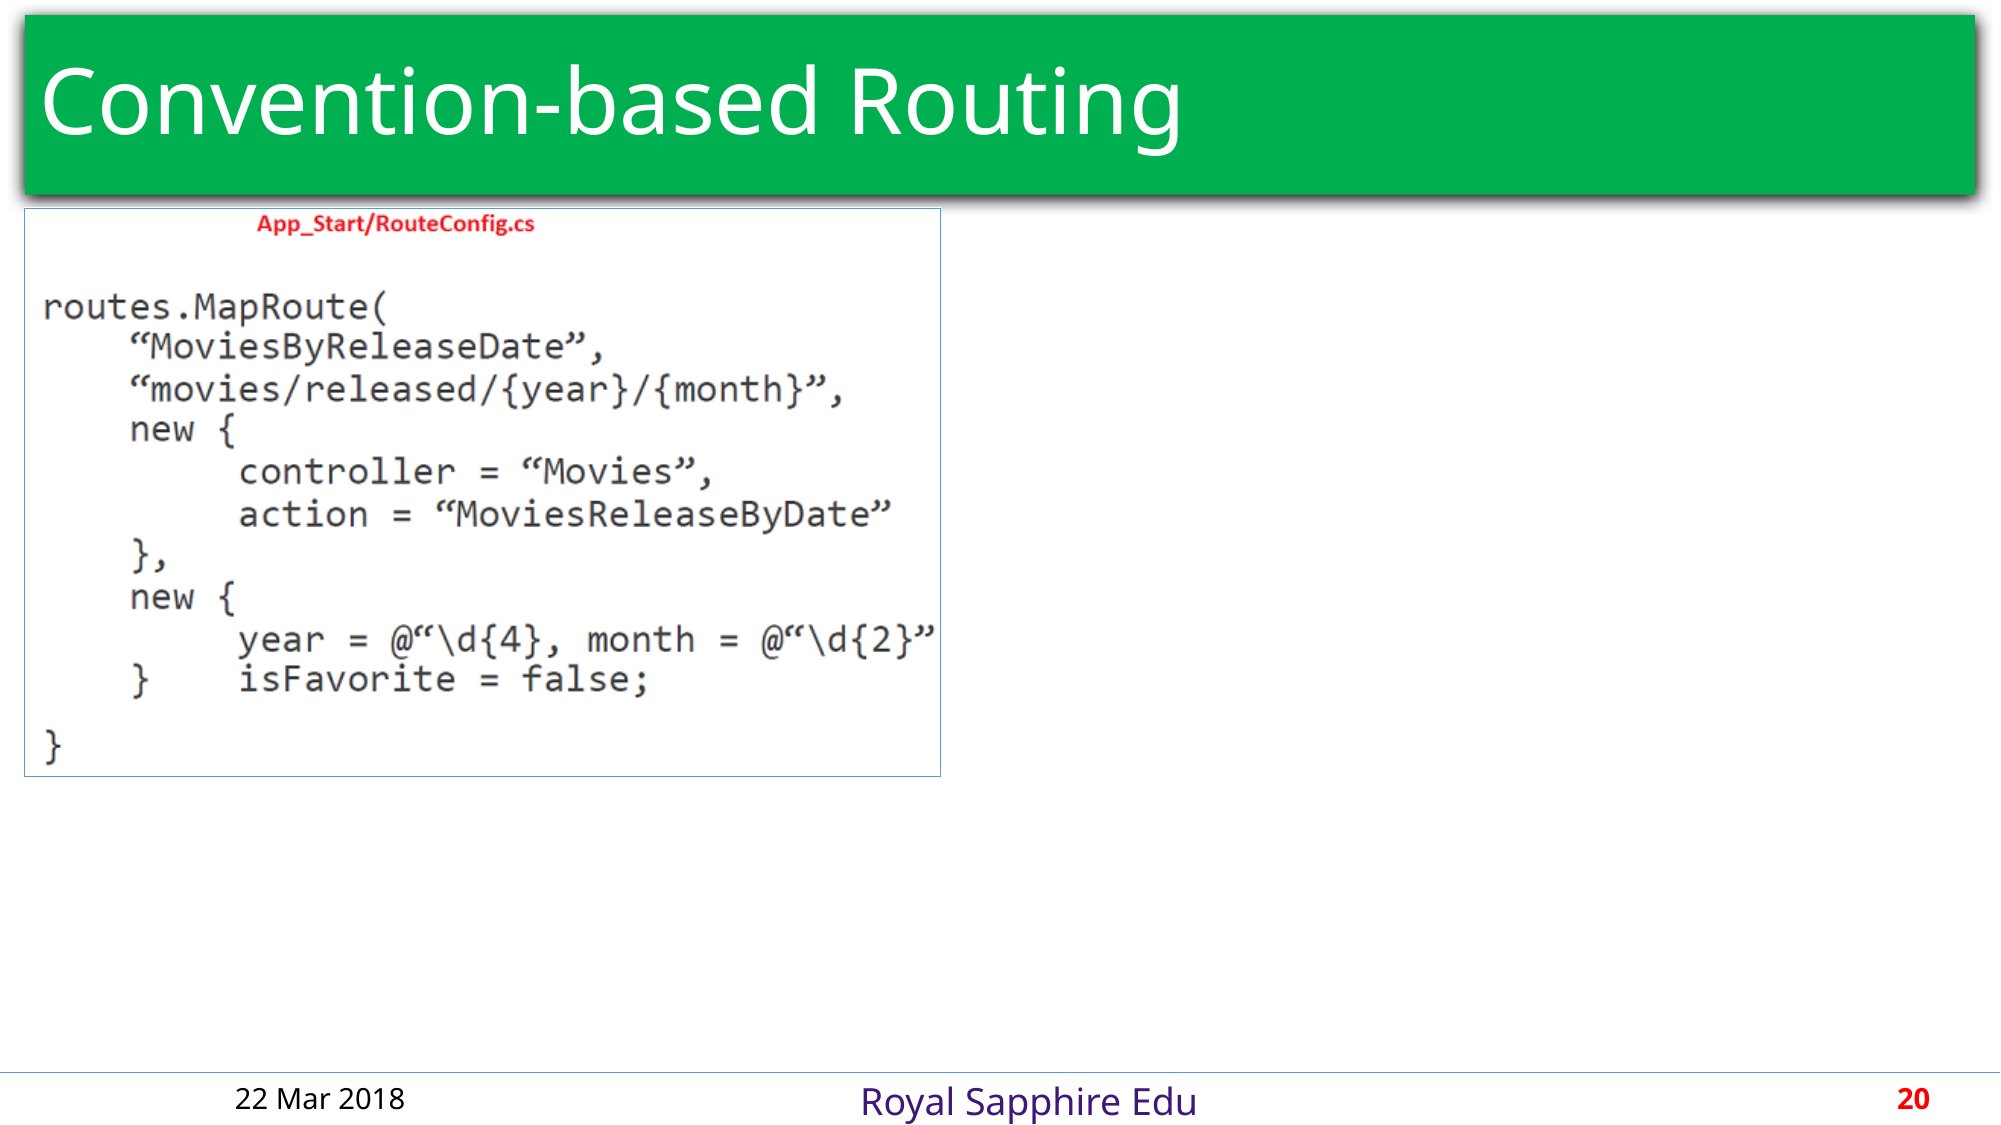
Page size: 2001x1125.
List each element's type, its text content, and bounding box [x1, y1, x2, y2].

title Convention-based Routing [24, 14, 1975, 195]
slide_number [220, 1072, 671, 1115]
slide_number 20 [1495, 1072, 1946, 1115]
picture [24, 207, 941, 777]
